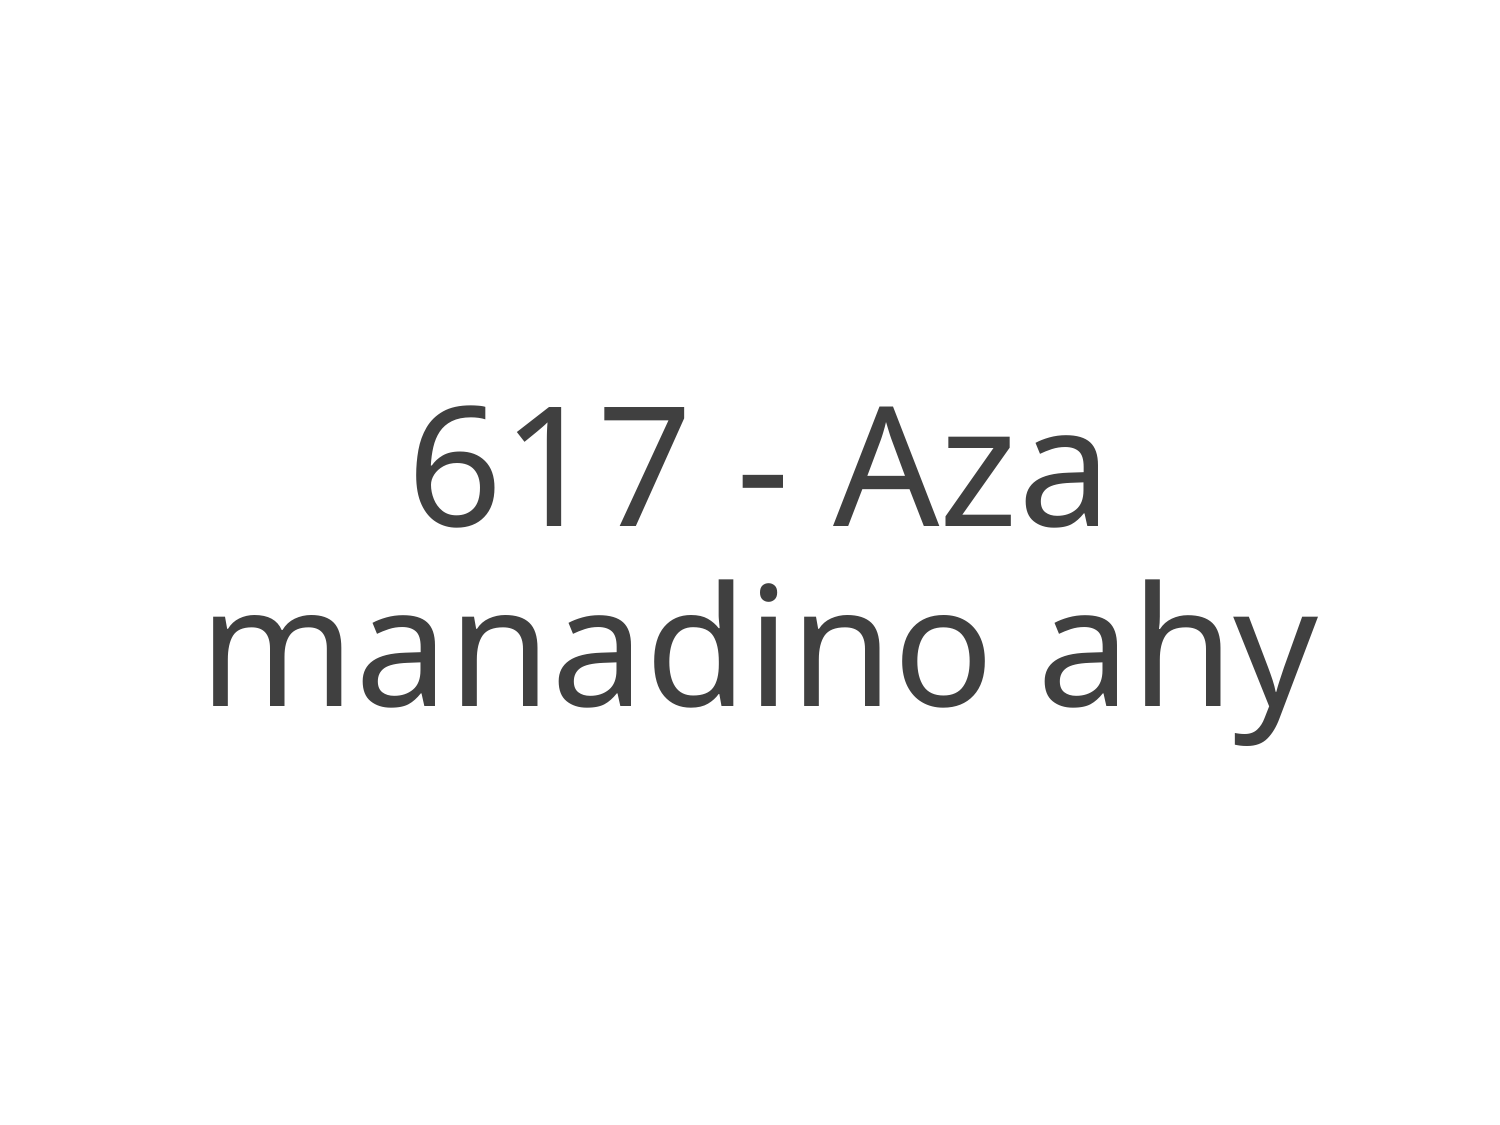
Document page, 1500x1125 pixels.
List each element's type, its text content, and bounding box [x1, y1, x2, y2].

title 617 - Aza manadino ahy [0, 453, 1500, 672]
